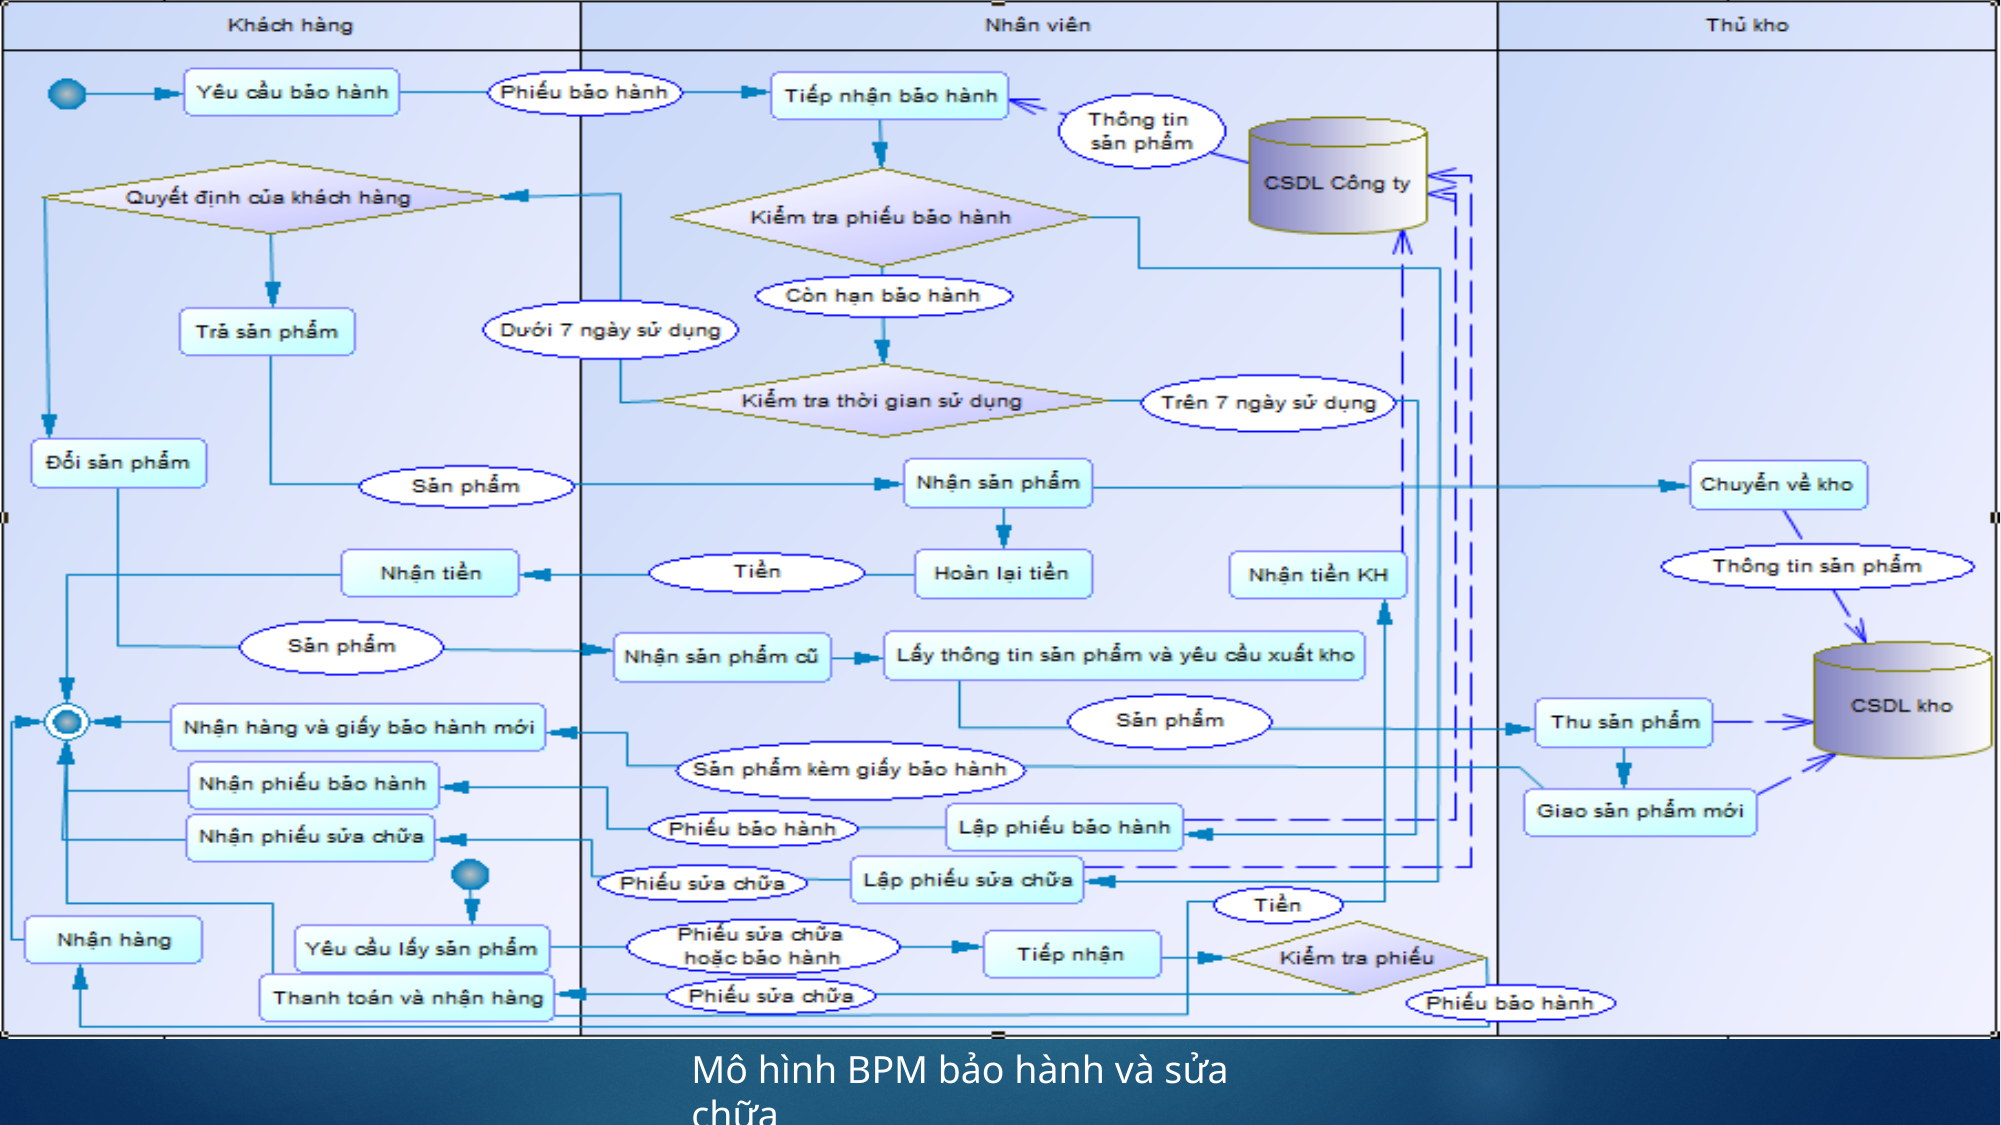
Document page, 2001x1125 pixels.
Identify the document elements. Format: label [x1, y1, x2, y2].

text_box [0, 0, 2000, 1125]
